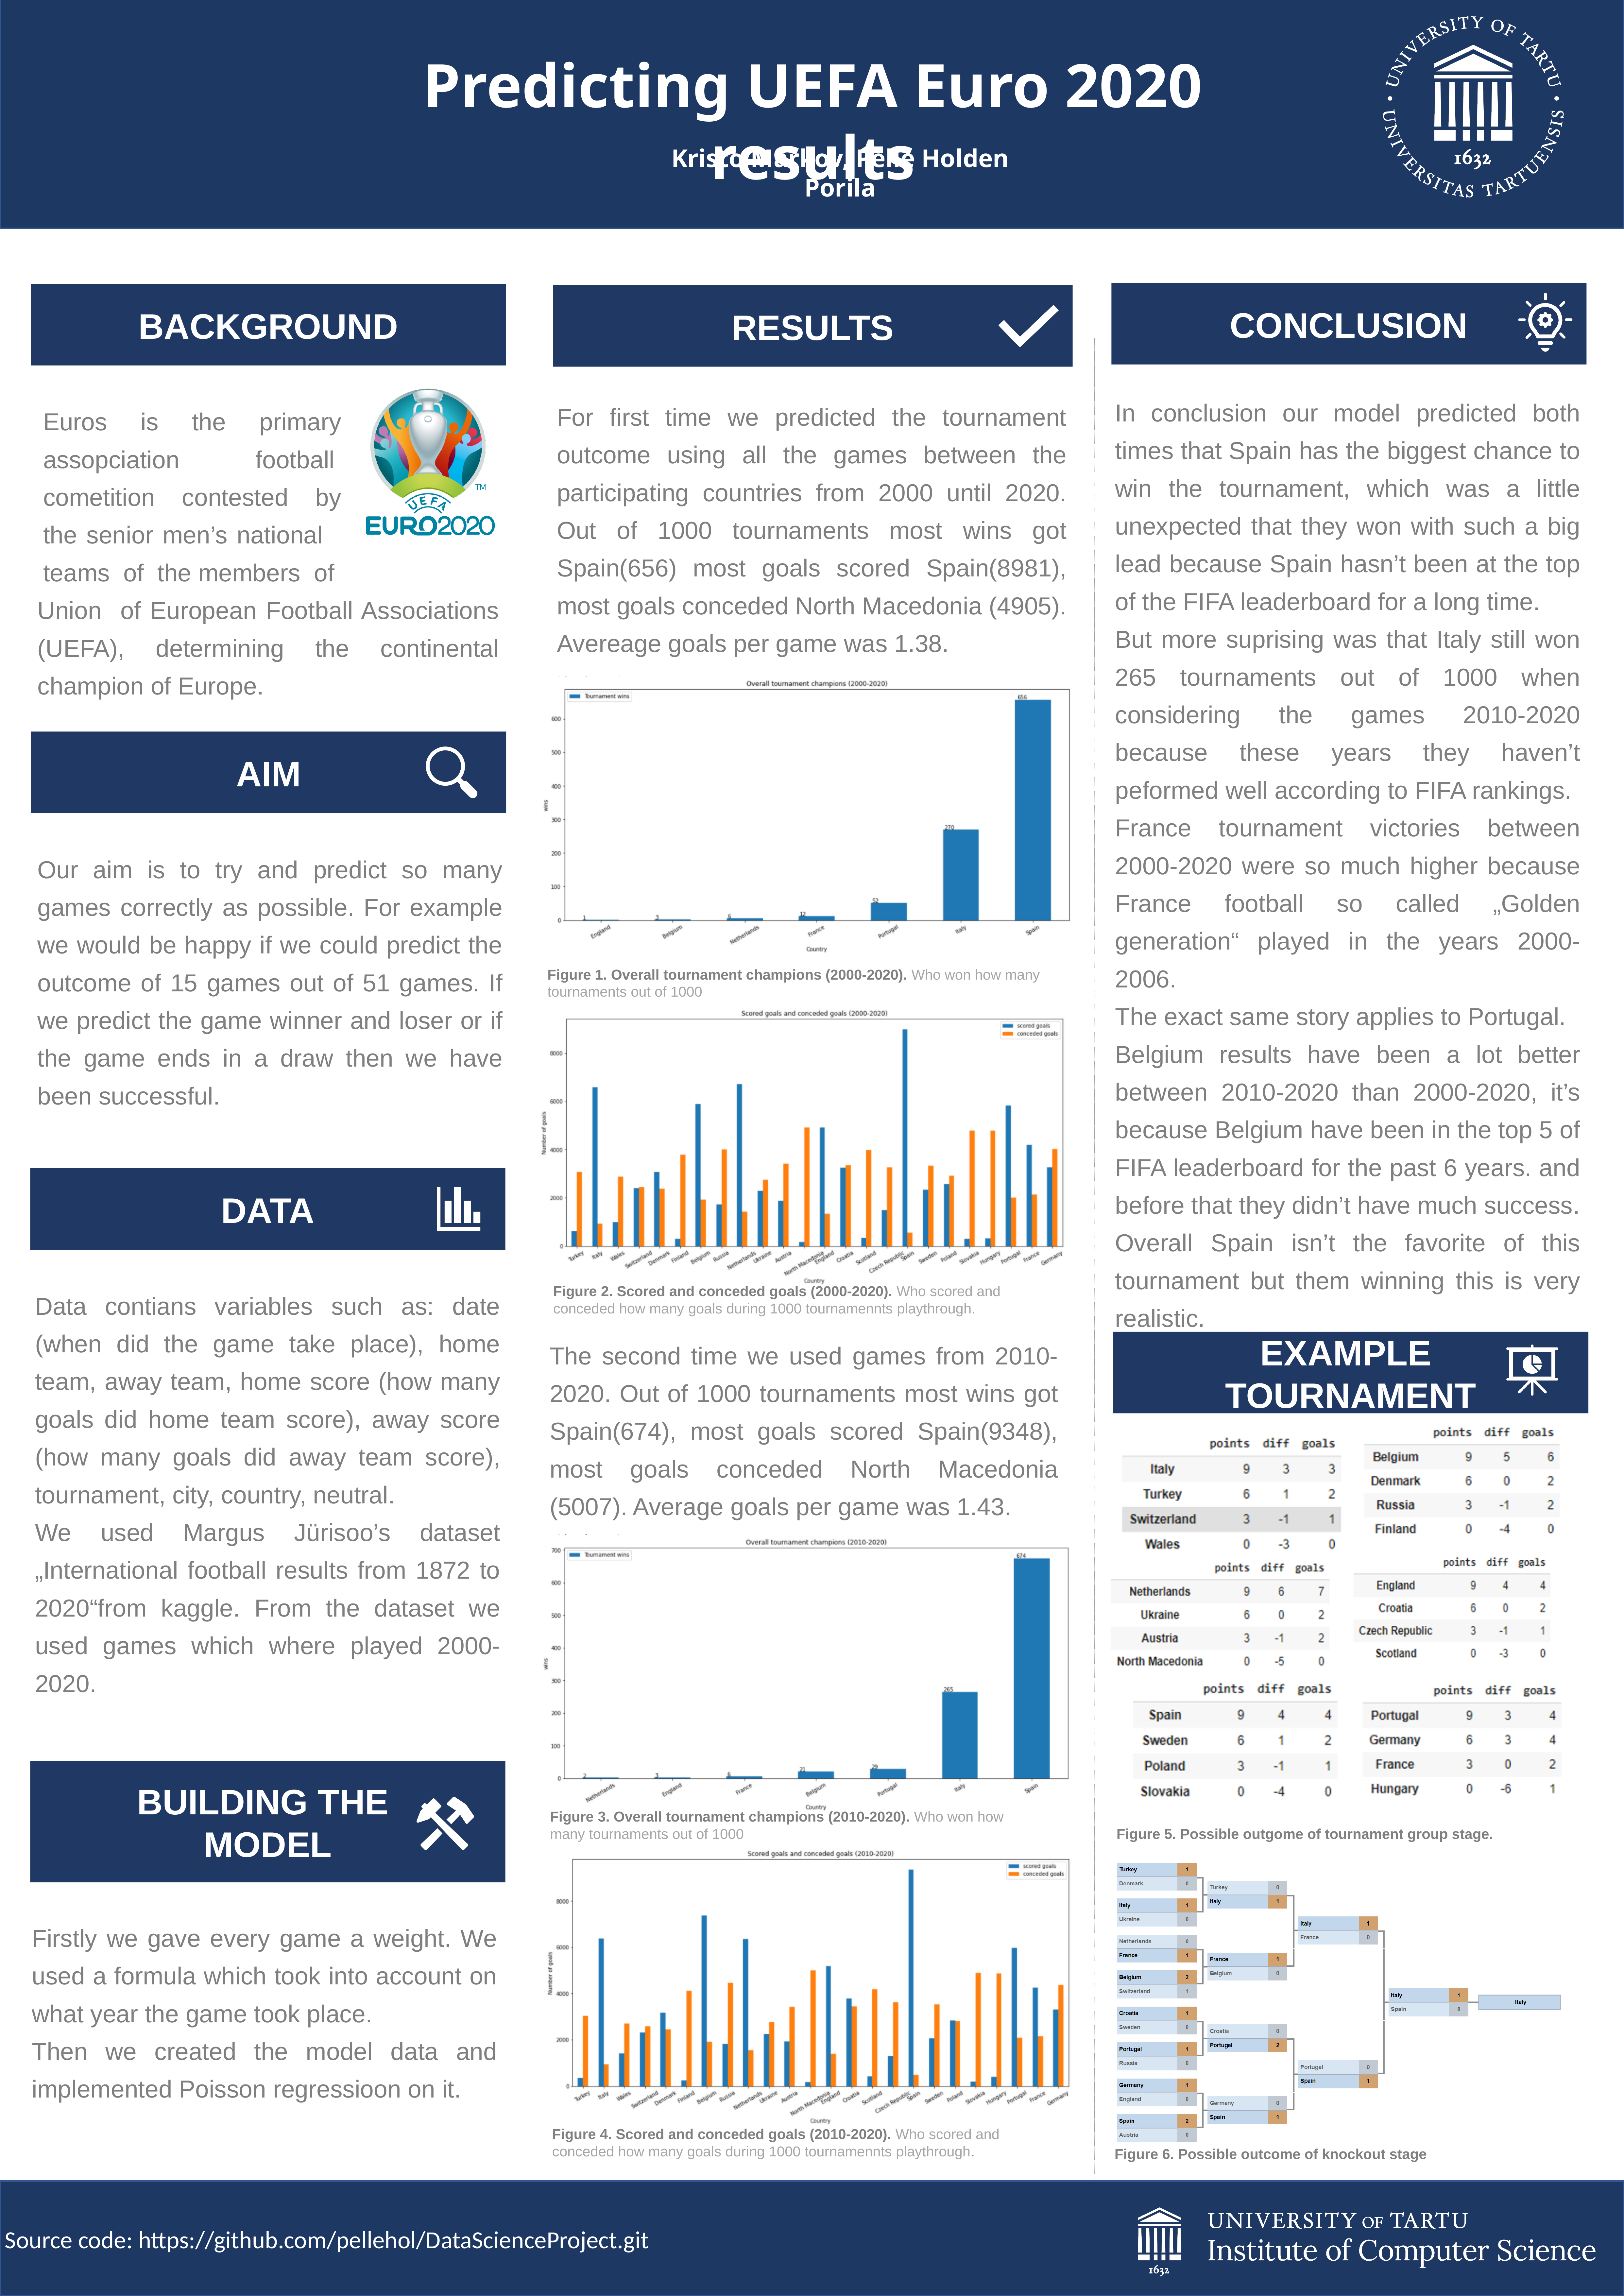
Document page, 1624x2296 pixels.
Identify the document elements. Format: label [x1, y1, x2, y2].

picture [1361, 0, 1586, 219]
picture [420, 741, 483, 804]
picture [540, 1534, 1073, 1814]
picture [542, 676, 1073, 955]
picture [536, 1005, 1067, 1286]
picture [997, 294, 1060, 357]
picture [1499, 1337, 1565, 1402]
picture [1513, 290, 1579, 355]
picture [414, 1792, 477, 1855]
picture [325, 357, 535, 567]
picture [542, 1845, 1077, 2127]
picture [1127, 1677, 1615, 1810]
picture [1115, 2171, 1619, 2296]
picture [1106, 1857, 1568, 2149]
picture [428, 1178, 489, 1240]
picture [1106, 1420, 1614, 1676]
